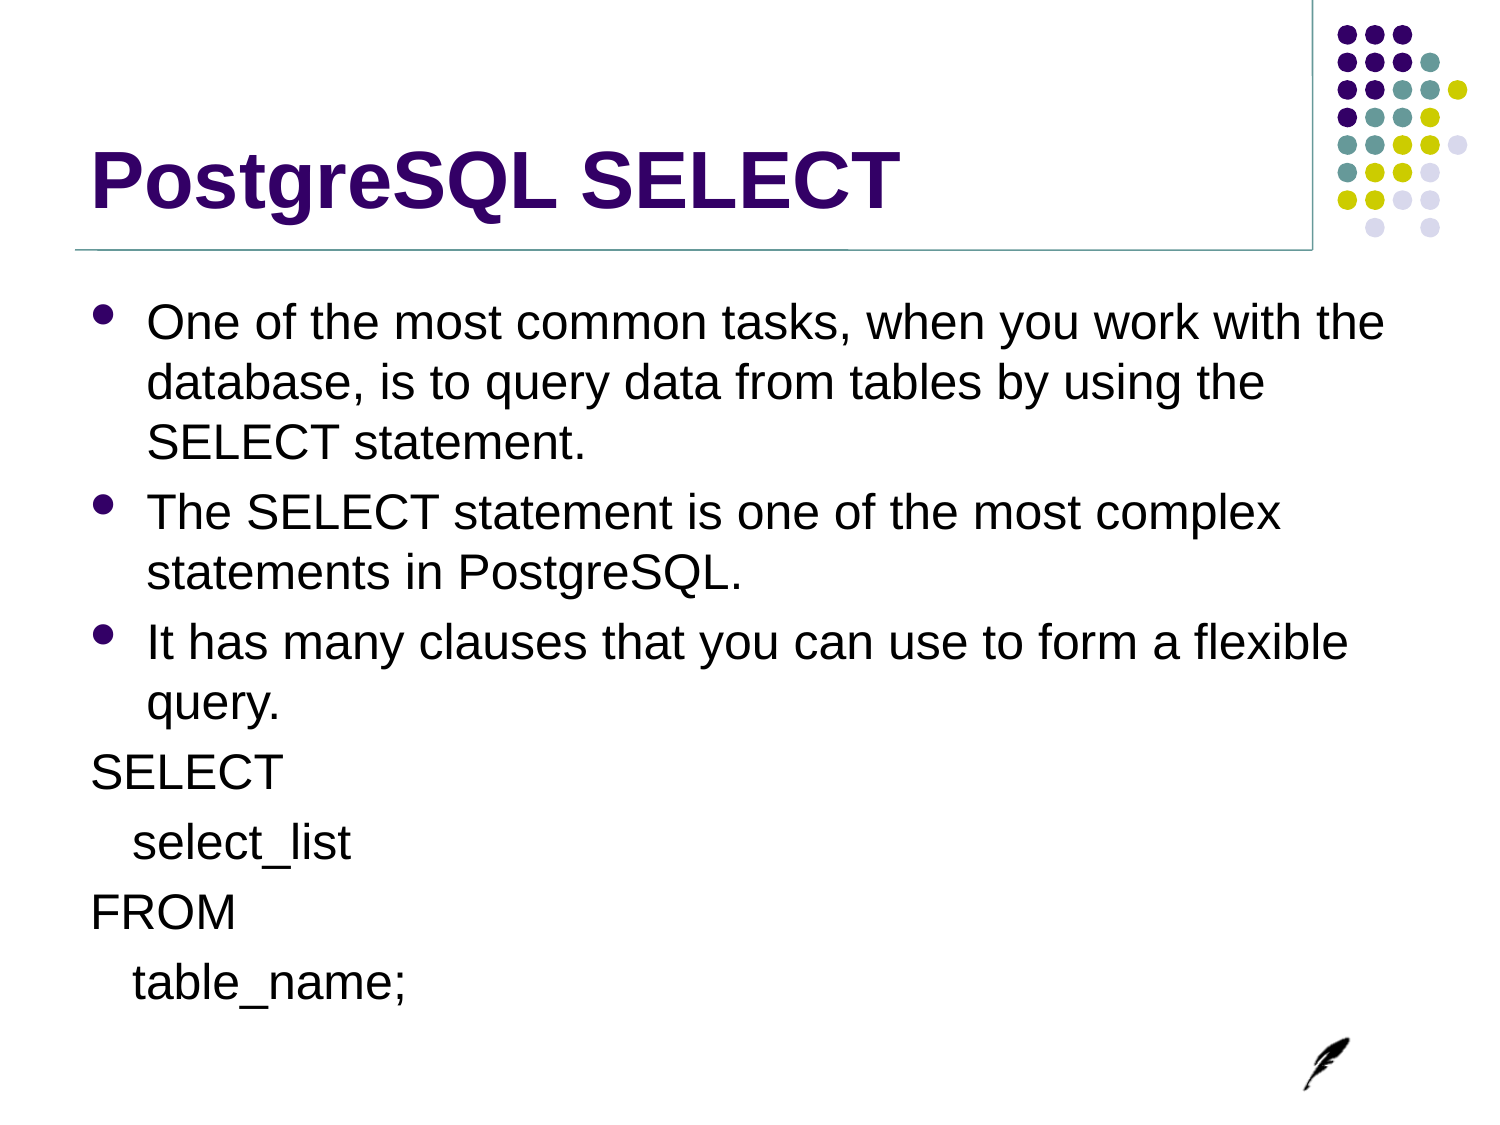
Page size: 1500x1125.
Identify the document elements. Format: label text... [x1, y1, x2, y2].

picture [1295, 1027, 1357, 1103]
list One of the most common tasks, when you work with the database, is to query data from tables by using the SELECT statement. The SELECT statement is one of the most complex statements in PostgreSQL. It has many clauses that you can use to form a flexible query. SELECT select_list FROM table_name; [75, 282, 1425, 1006]
title PostgreSQL SELECT [75, 20, 1313, 233]
